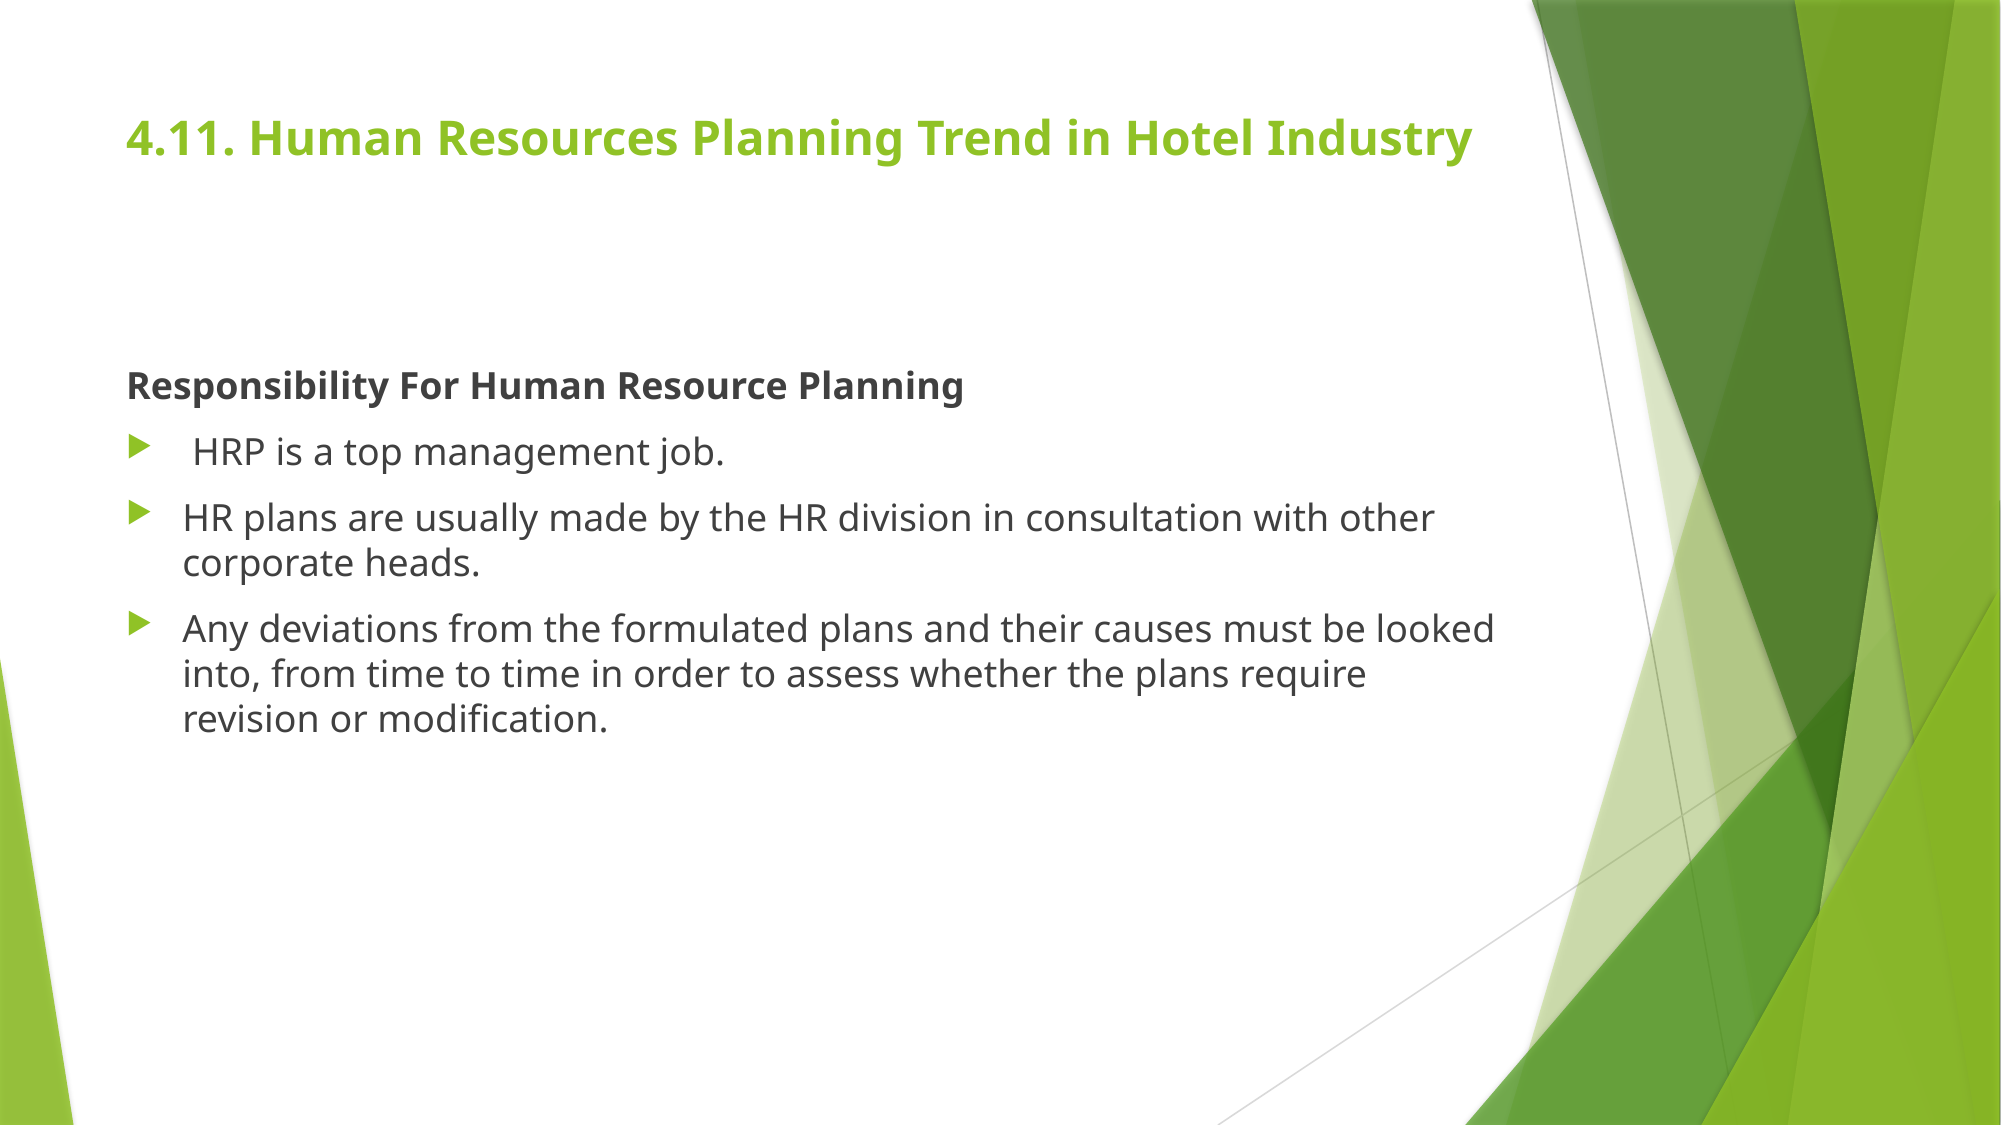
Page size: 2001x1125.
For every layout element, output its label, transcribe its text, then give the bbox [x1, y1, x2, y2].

title 4.11. Human Resources Planning Trend in Hotel Industry [111, 99, 1522, 317]
list Responsibility For Human Resource Planning HRP is a top management job. HR plans are usually made by the HR division in consultation with other corporate heads. Any deviations from the formulated plans and their causes must be looked into, from time to time in order to assess whether the plans require revision or modification. [111, 354, 1522, 992]
